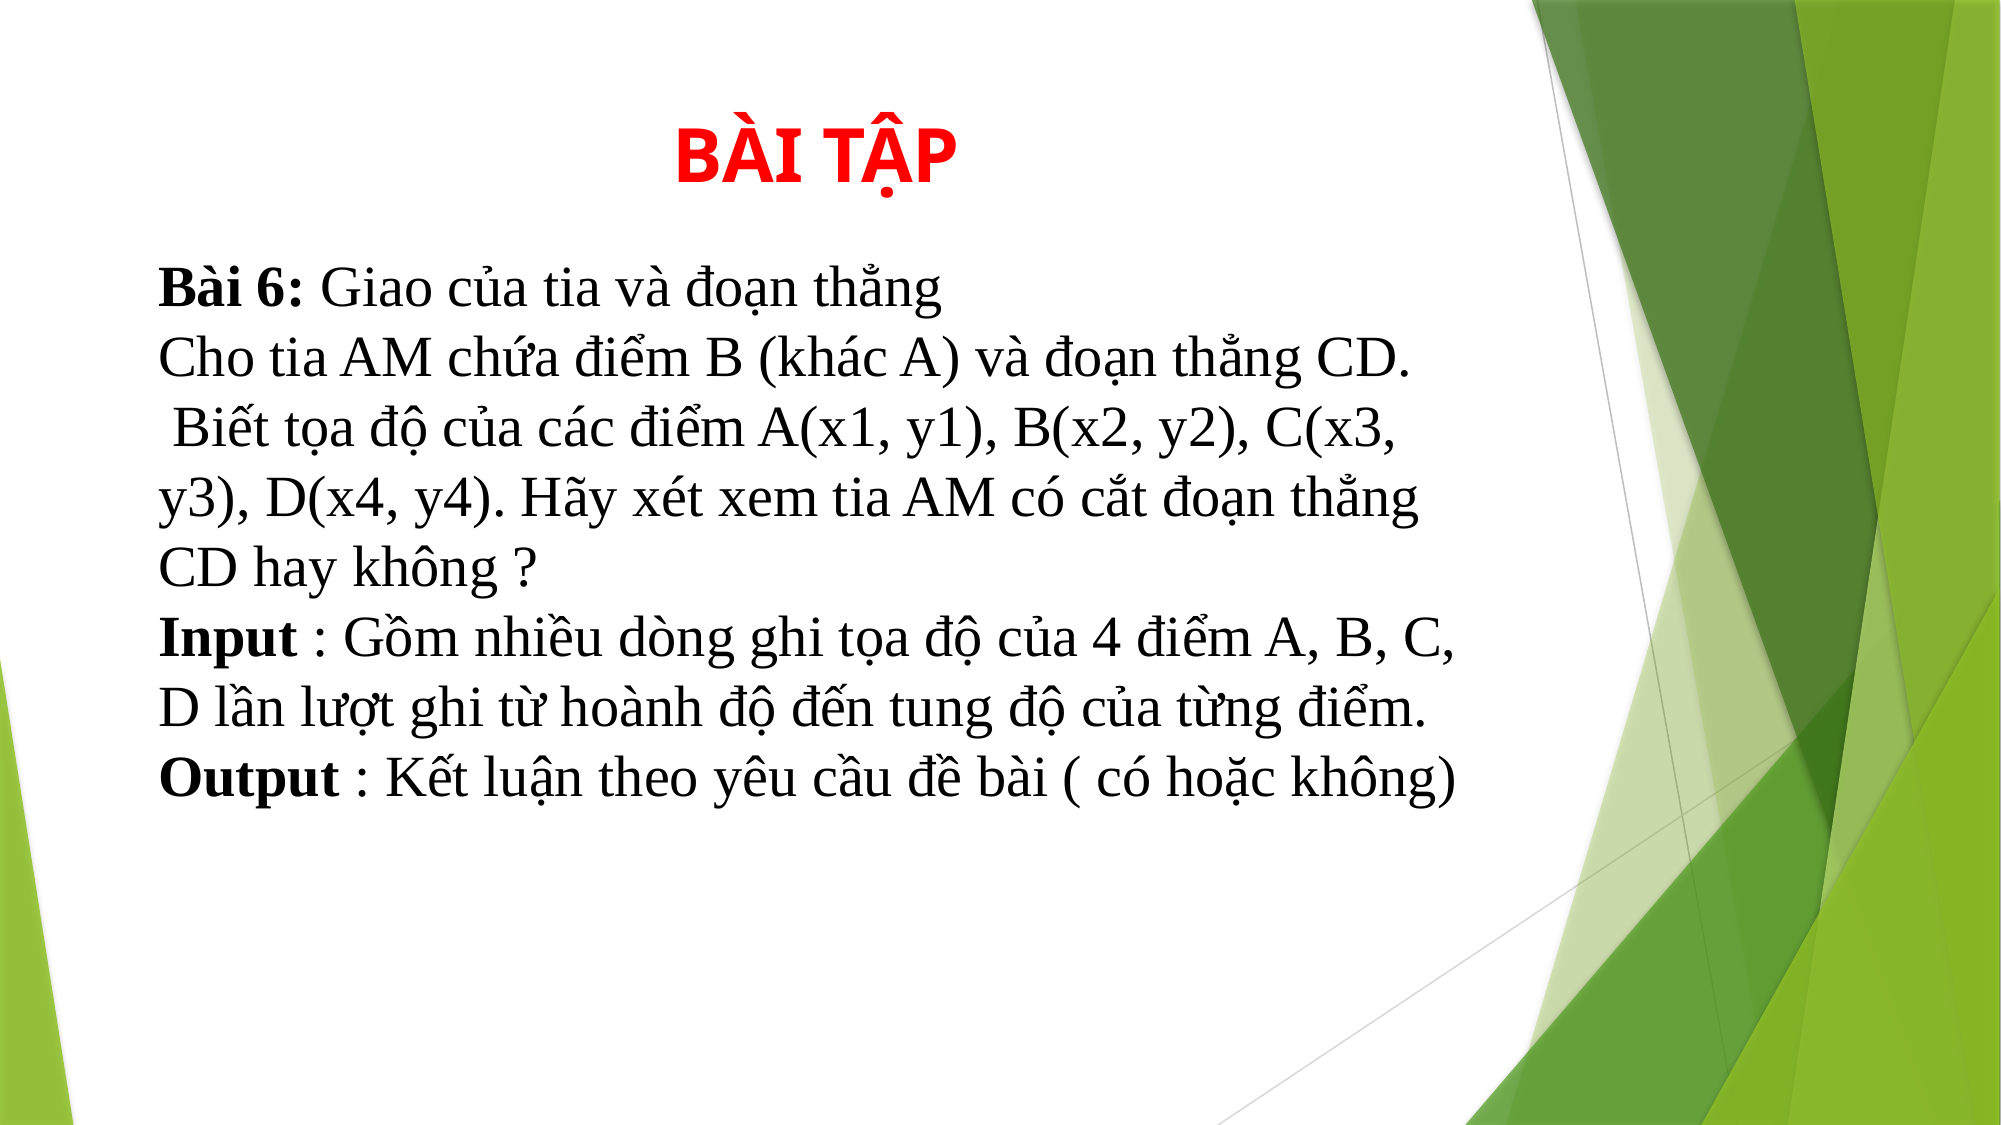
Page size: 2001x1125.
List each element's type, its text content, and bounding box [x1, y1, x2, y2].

text_box Bài 6: Giao của tia và đoạn thẳng Cho tia AM chứa điểm B (khác A) và đoạn thẳng CD. Biết tọa độ của các điểm A(x1, y1), B(x2, y2), C(x3, y3), D(x4, y4). Hãy xét xem tia AM có cắt đoạn thẳng CD hay không ? Input : Gồm nhiều dòng ghi tọa độ của 4 điểm A, B, C, D lần lượt ghi từ hoành độ đến tung độ của từng điểm. Output : Kết luận theo yêu cầu đề bài ( có hoặc không) [143, 240, 1476, 816]
title BÀI TẬP [111, 99, 1522, 317]
